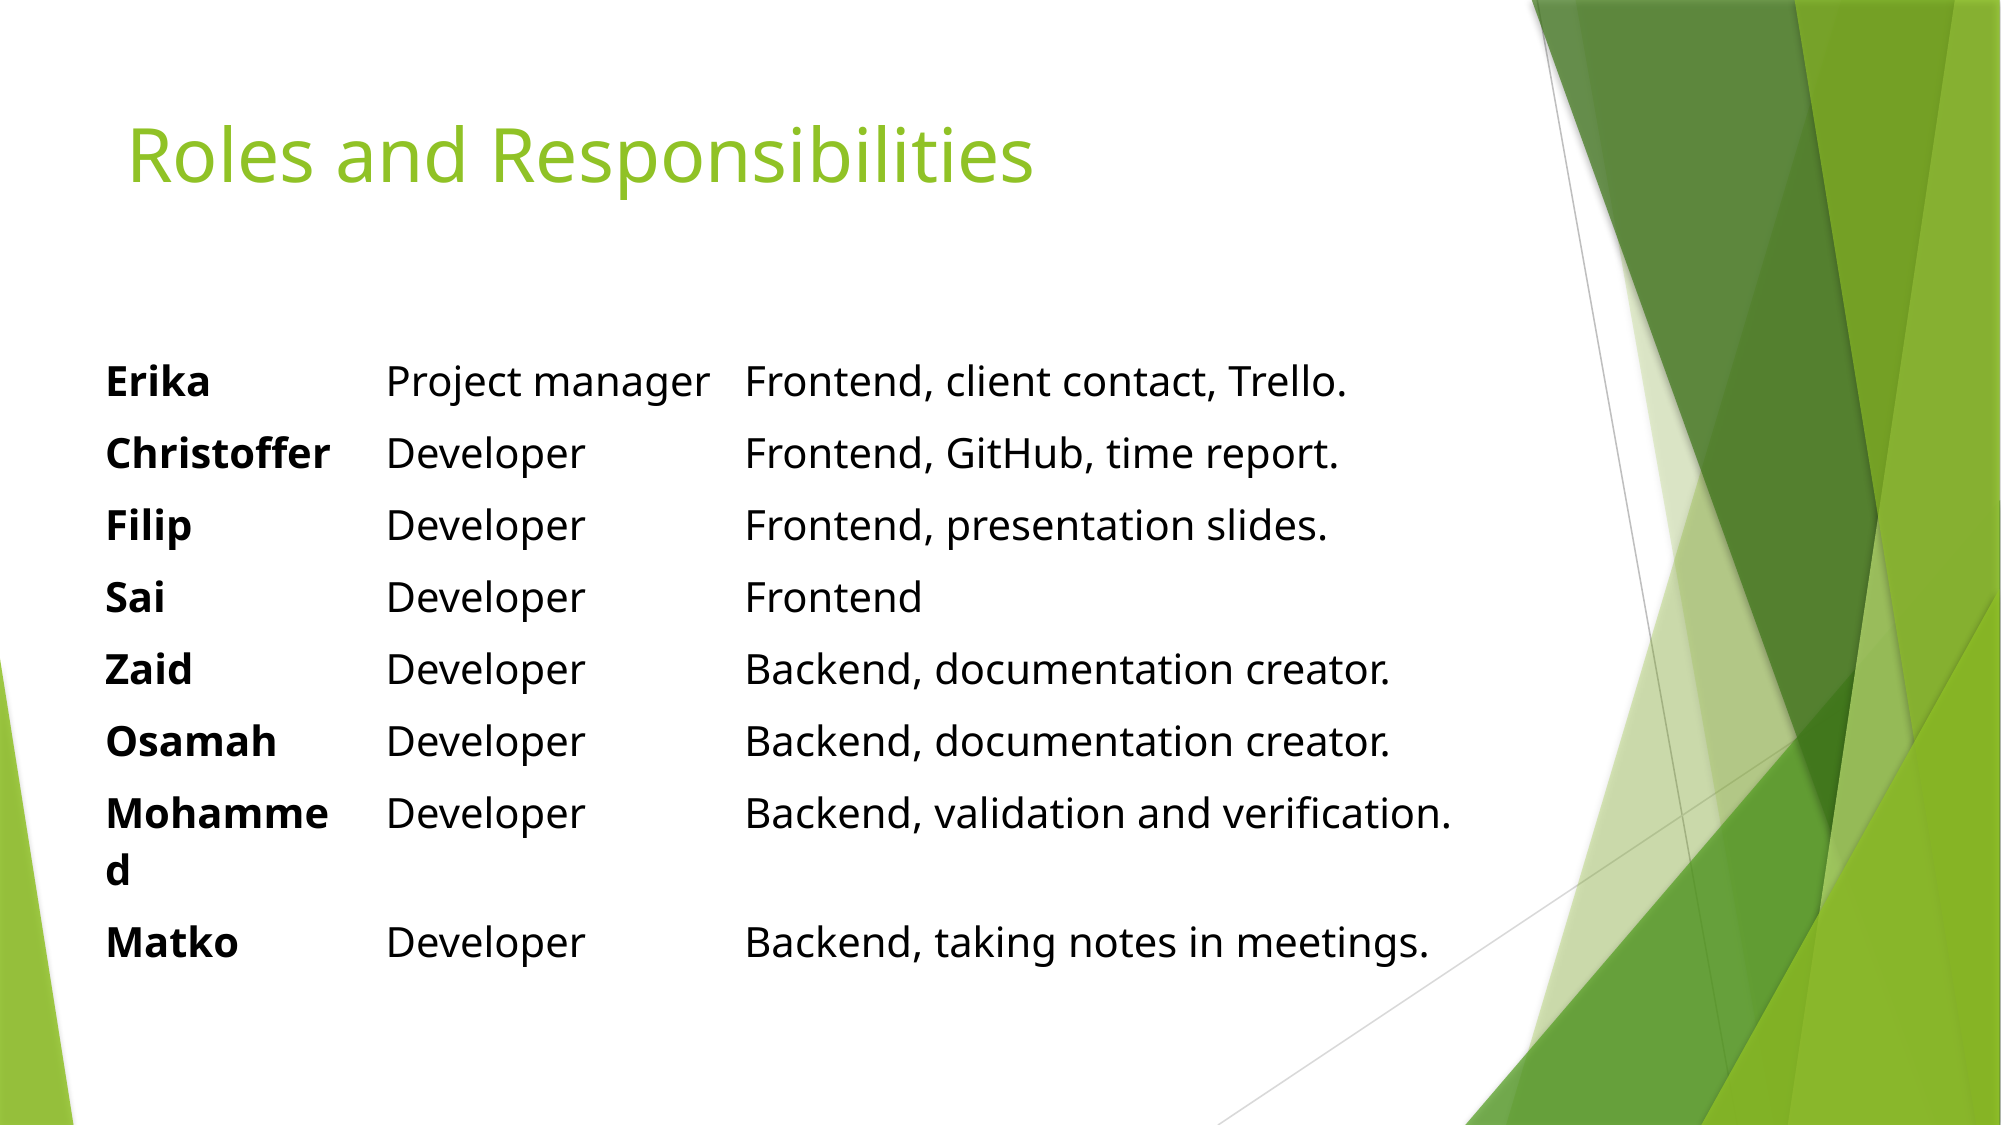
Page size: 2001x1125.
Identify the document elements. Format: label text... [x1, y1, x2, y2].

table_cell Backend, taking notes in meetings. [729, 905, 1709, 977]
table_cell Frontend, GitHub, time report. [729, 416, 1709, 488]
table_header Erika [90, 344, 371, 416]
table_cell Backend, documentation creator. [729, 704, 1709, 776]
table_cell Sai [90, 560, 371, 632]
table_cell Developer [371, 632, 729, 704]
table_cell Developer [371, 905, 729, 977]
title Roles and Responsibilities [111, 99, 1522, 317]
table_cell Christoffer [90, 416, 371, 488]
table_cell Frontend [729, 560, 1709, 632]
table_header Project manager [371, 344, 729, 416]
table_cell Matko [90, 905, 371, 977]
table_cell Backend, validation and verification. [729, 776, 1709, 905]
table_cell Developer [371, 416, 729, 488]
table_cell Developer [371, 776, 729, 905]
table_cell Developer [371, 560, 729, 632]
list [258, 317, 1669, 344]
table_cell Backend, documentation creator. [729, 632, 1709, 704]
table_cell Developer [371, 488, 729, 560]
table_cell Filip [90, 488, 371, 560]
table_cell Developer [371, 704, 729, 776]
table_cell Zaid [90, 632, 371, 704]
table_cell Mohammed [90, 776, 371, 905]
table_header Frontend, client contact, Trello. [729, 344, 1709, 416]
table_cell Frontend, presentation slides. [729, 488, 1709, 560]
table_cell Osamah [90, 704, 371, 776]
